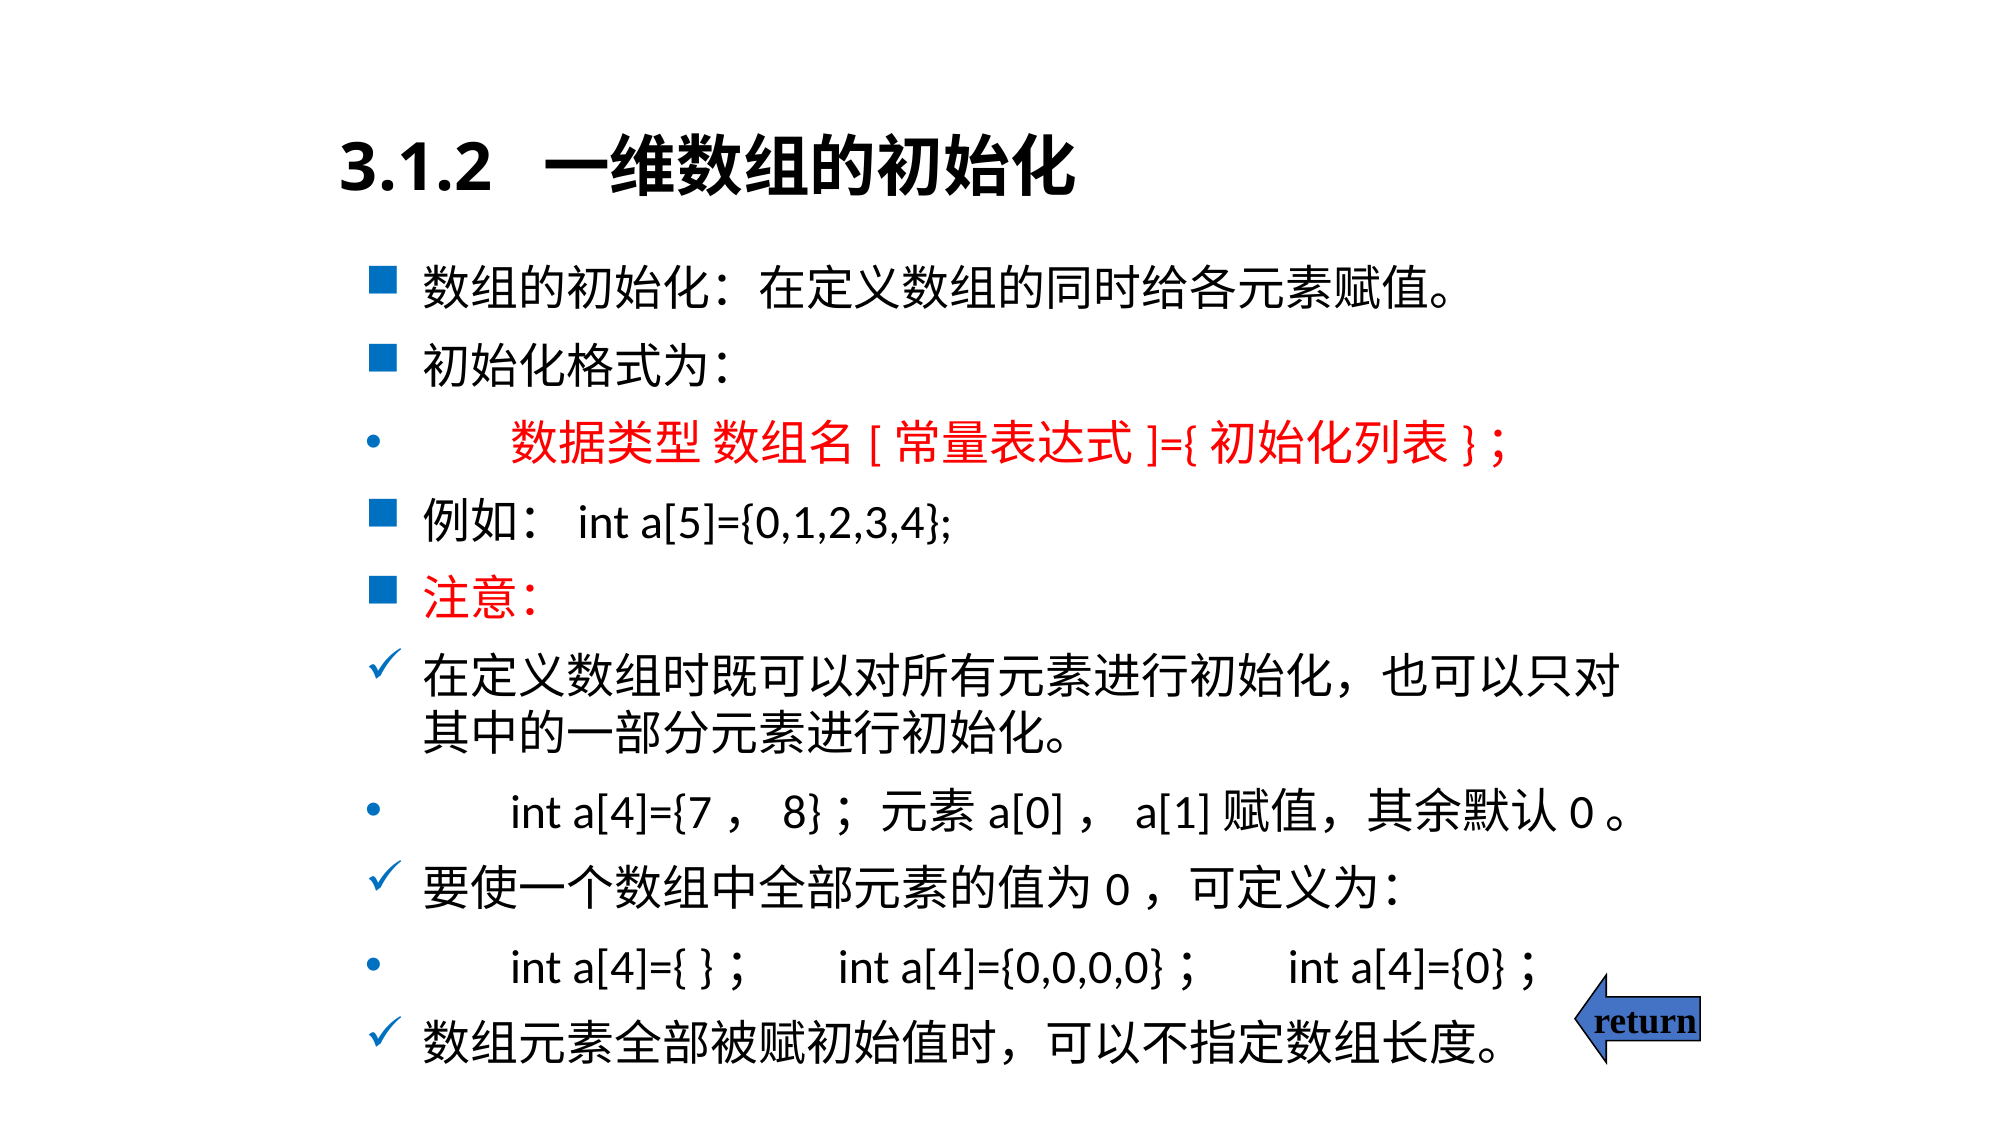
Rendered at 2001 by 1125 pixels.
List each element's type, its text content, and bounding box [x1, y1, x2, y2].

text_box return [1575, 974, 1701, 1063]
title 3.1.2 一维数组的初始化 [324, 87, 1750, 250]
list 数组的初始化：在定义数组的同时给各元素赋值。 初始化格式为： 数据类型 数组名[常量表达式]={初始化列表}； 例如：int a[5]={0,1,2,3,4}; 注意： 在定义数组时既可以对所有元素进行初始化，也可以只对其中的一部分元素进行初始化。 int a[4]={7，8}；元素a[0]，a[1]赋值，其余默认0。 要使一个数组中全部元素的值为0，可定义为： int a[4]={ }； int a[4]={0,0,0,0}； int a[4]={0}； 数组元素全部被赋初始值时，可以不指定数组长度。 [350, 250, 1675, 1088]
